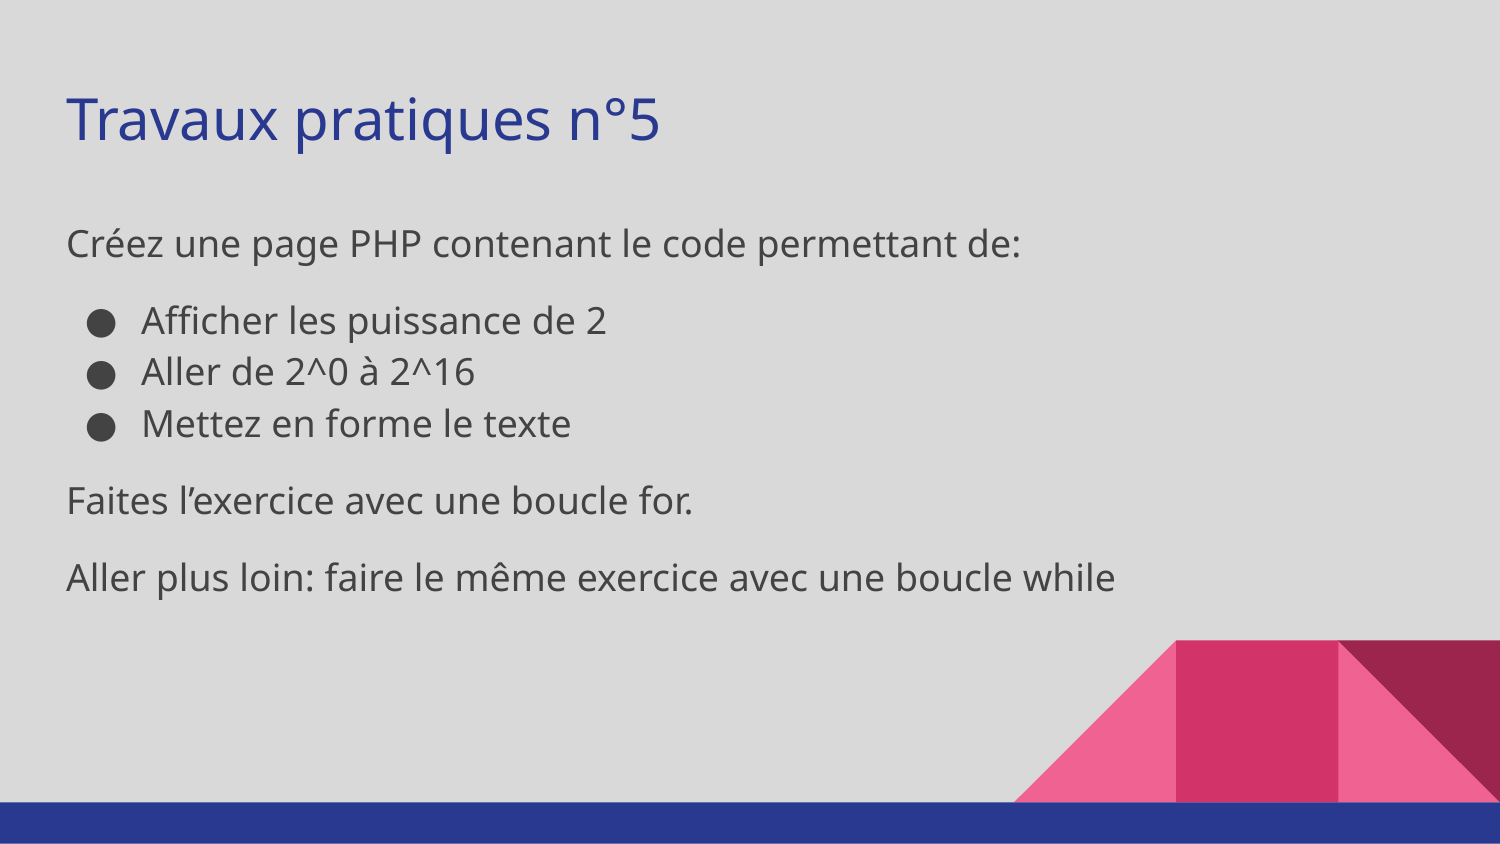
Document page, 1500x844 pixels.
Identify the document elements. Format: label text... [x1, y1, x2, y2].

list Créez une page PHP contenant le code permettant de: Afficher les puissance de 2 Aller de 2^0 à 2^16 Mettez en forme le texte Faites l’exercice avec une boucle for. Aller plus loin: faire le même exercice avec une boucle while [51, 198, 1449, 746]
title Travaux pratiques n°5 [51, 67, 1449, 167]
